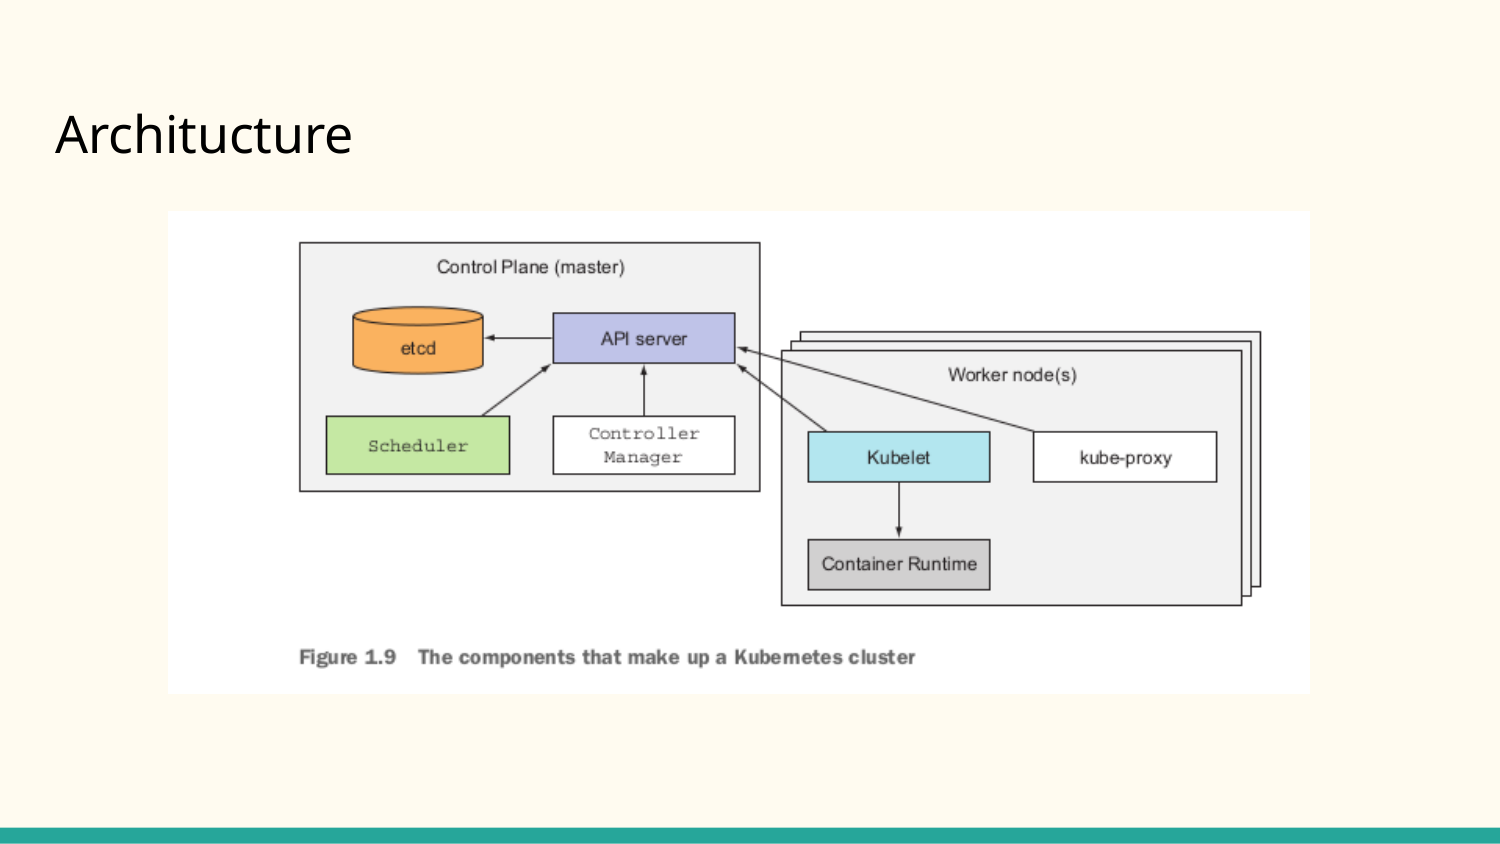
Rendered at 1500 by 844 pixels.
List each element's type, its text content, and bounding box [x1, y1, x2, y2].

picture [168, 210, 1310, 695]
title Architucture [40, 83, 1438, 184]
